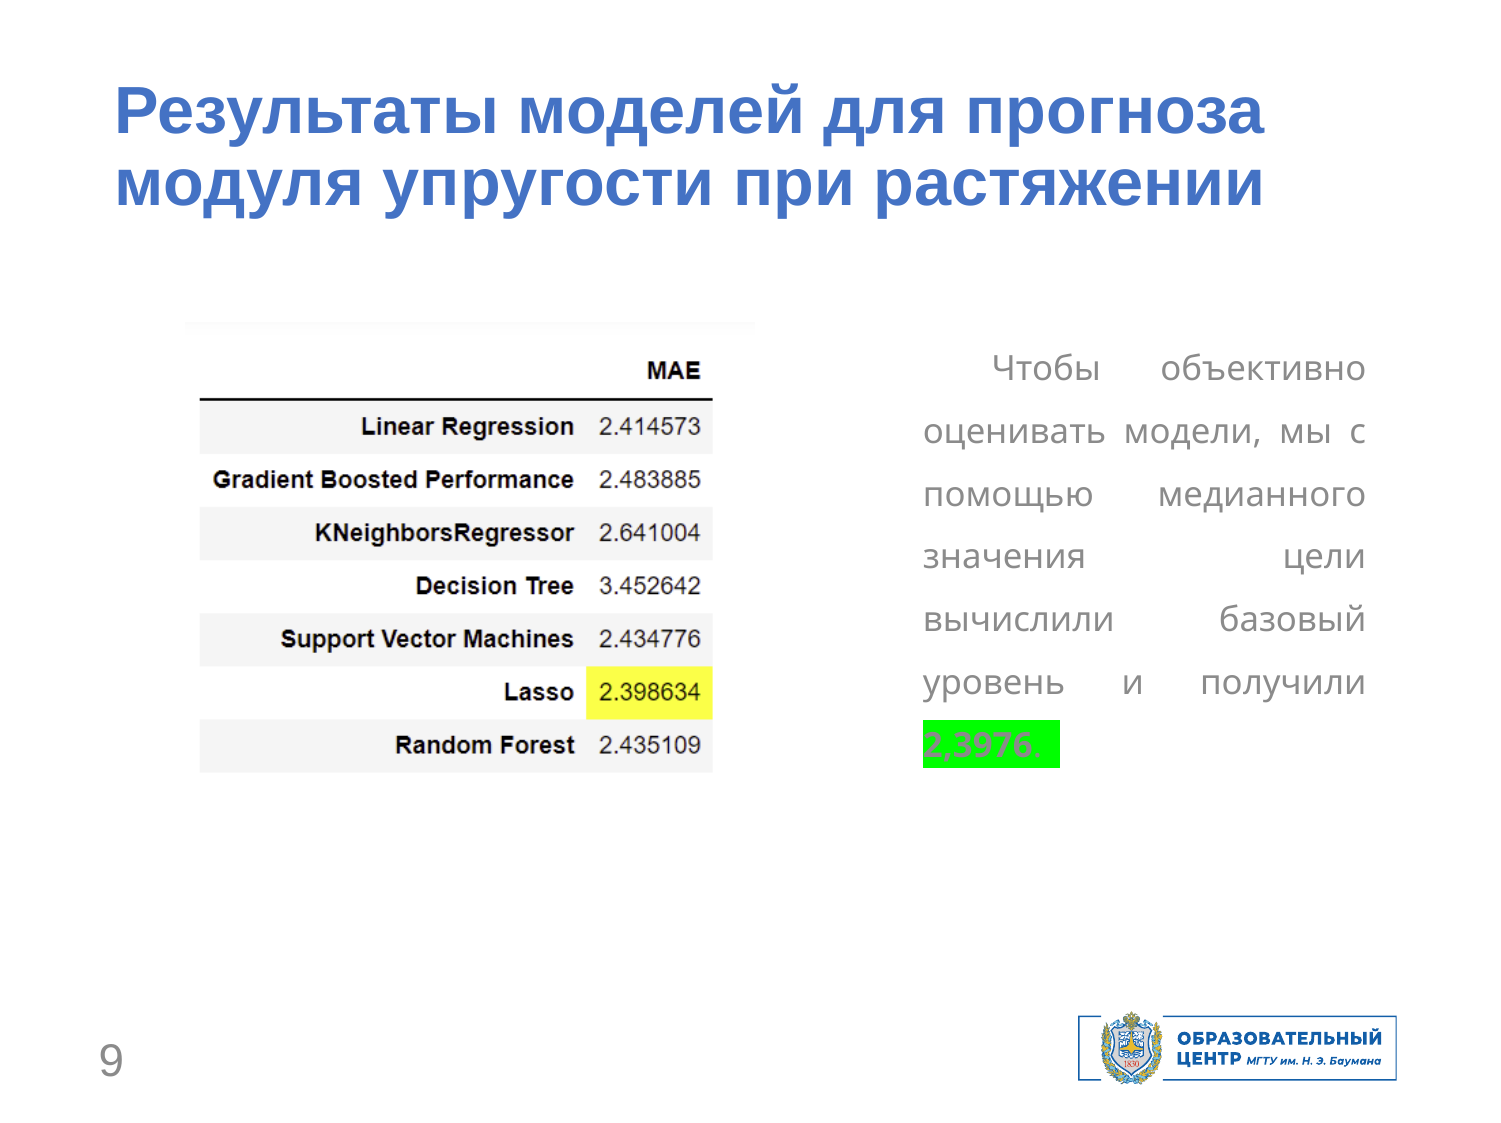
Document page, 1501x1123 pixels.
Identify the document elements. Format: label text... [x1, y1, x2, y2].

slide_number 9 [86, 1028, 186, 1088]
title Результаты моделей для прогноза модуля упругости при растяжении [102, 25, 1397, 227]
list Чтобы объективно оценивать модели, мы с помощью медианного значения цели вычислили базовый уровень и получили 2,3976. [910, 318, 1380, 774]
picture [185, 322, 755, 800]
